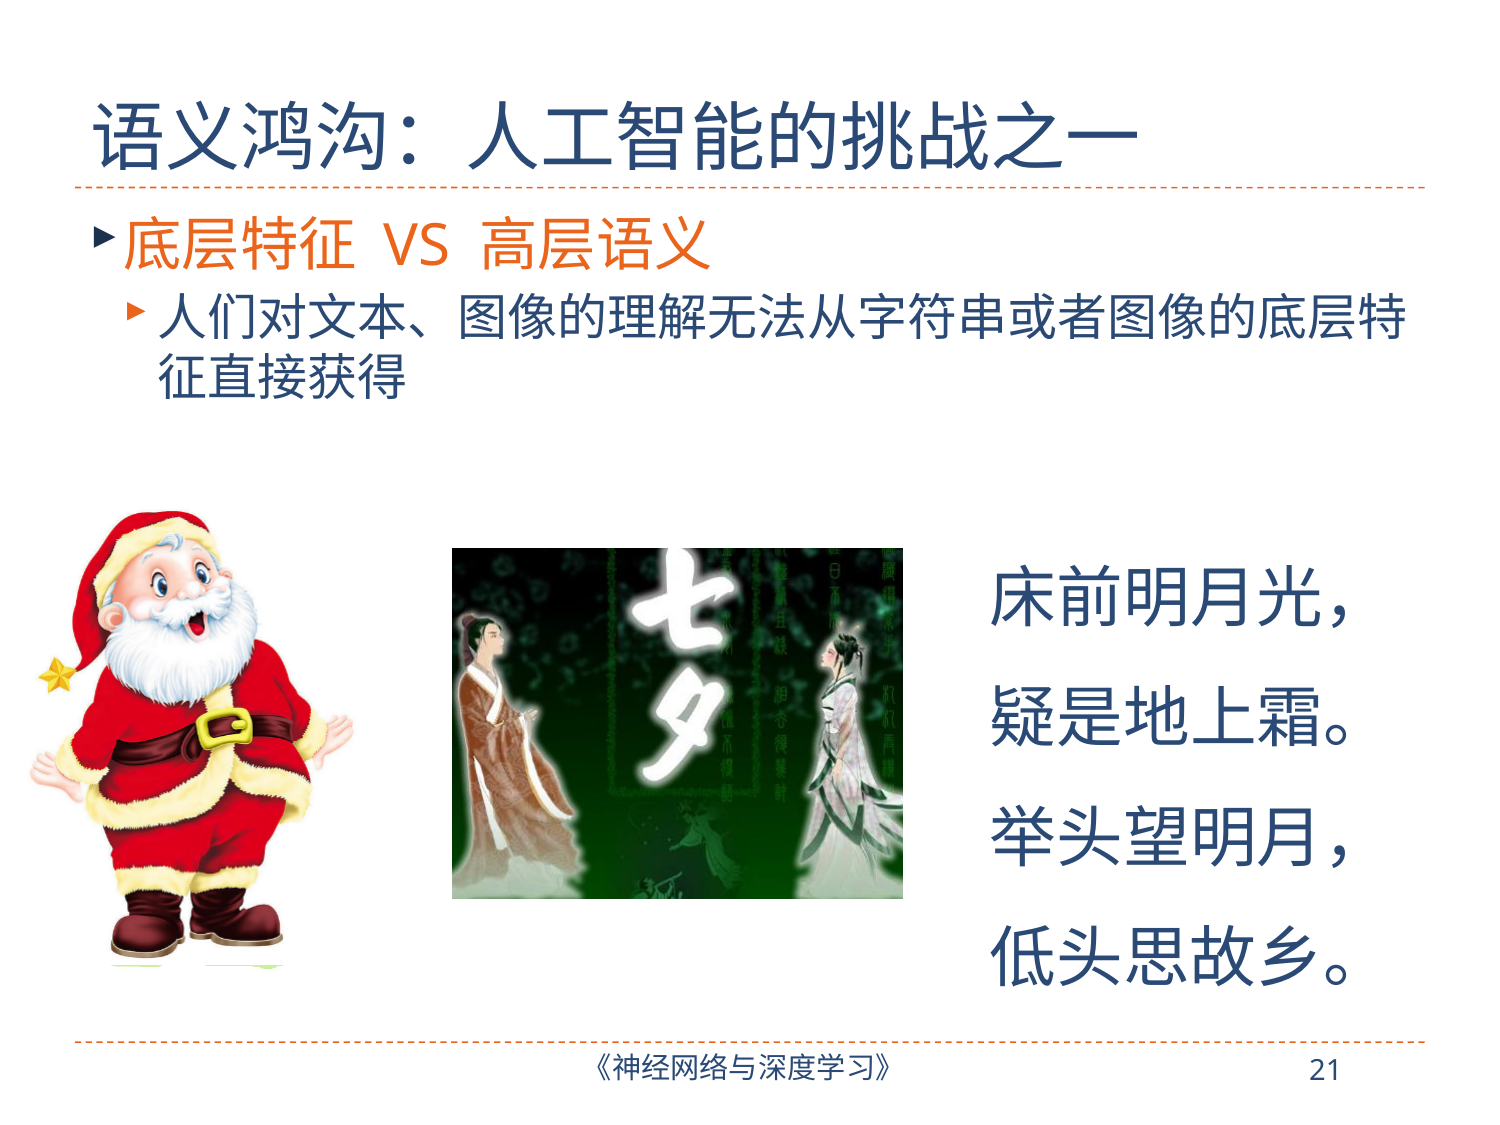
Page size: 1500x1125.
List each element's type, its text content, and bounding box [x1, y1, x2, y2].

list 底层特征 VS 高层语义 人们对文本、图像的理解无法从字符串或者图像的底层特征直接获得 [75, 200, 1425, 1010]
picture [452, 548, 903, 899]
title 语义鸿沟：人工智能的挑战之一 [75, 24, 1425, 188]
picture [19, 507, 381, 969]
text_box 床前明月光， 疑是地上霜。 举头望明月， 低头思故乡。 [974, 507, 1425, 1003]
